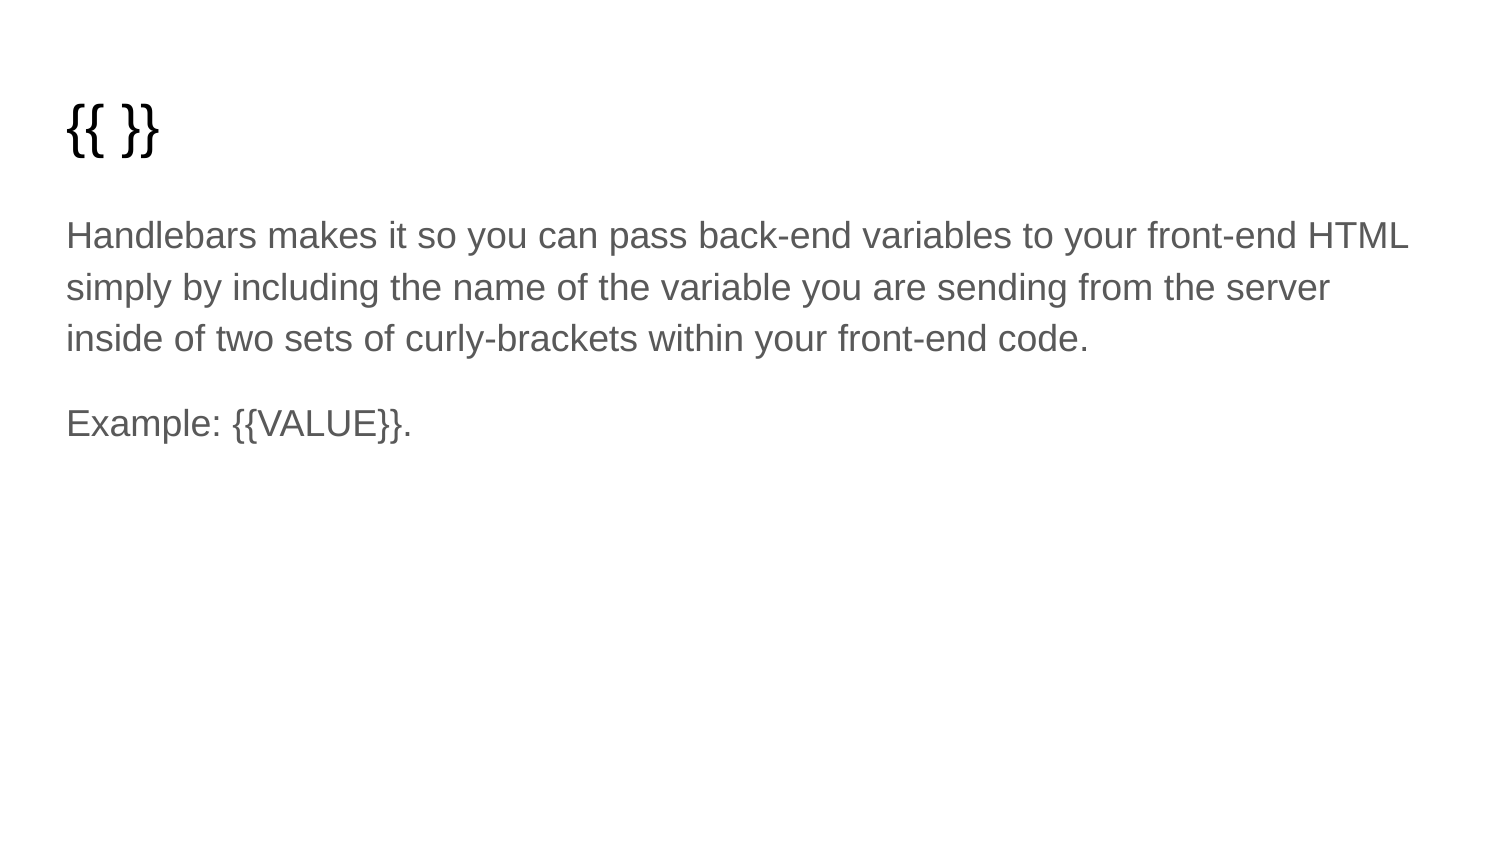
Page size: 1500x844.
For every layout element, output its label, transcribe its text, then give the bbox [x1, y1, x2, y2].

list Handlebars makes it so you can pass back-end variables to your front-end HTML simply by including the name of the variable you are sending from the server inside of two sets of curly-brackets within your front-end code. Example: {{VALUE}}. [51, 189, 1449, 750]
title {{ }} [51, 72, 1449, 167]
